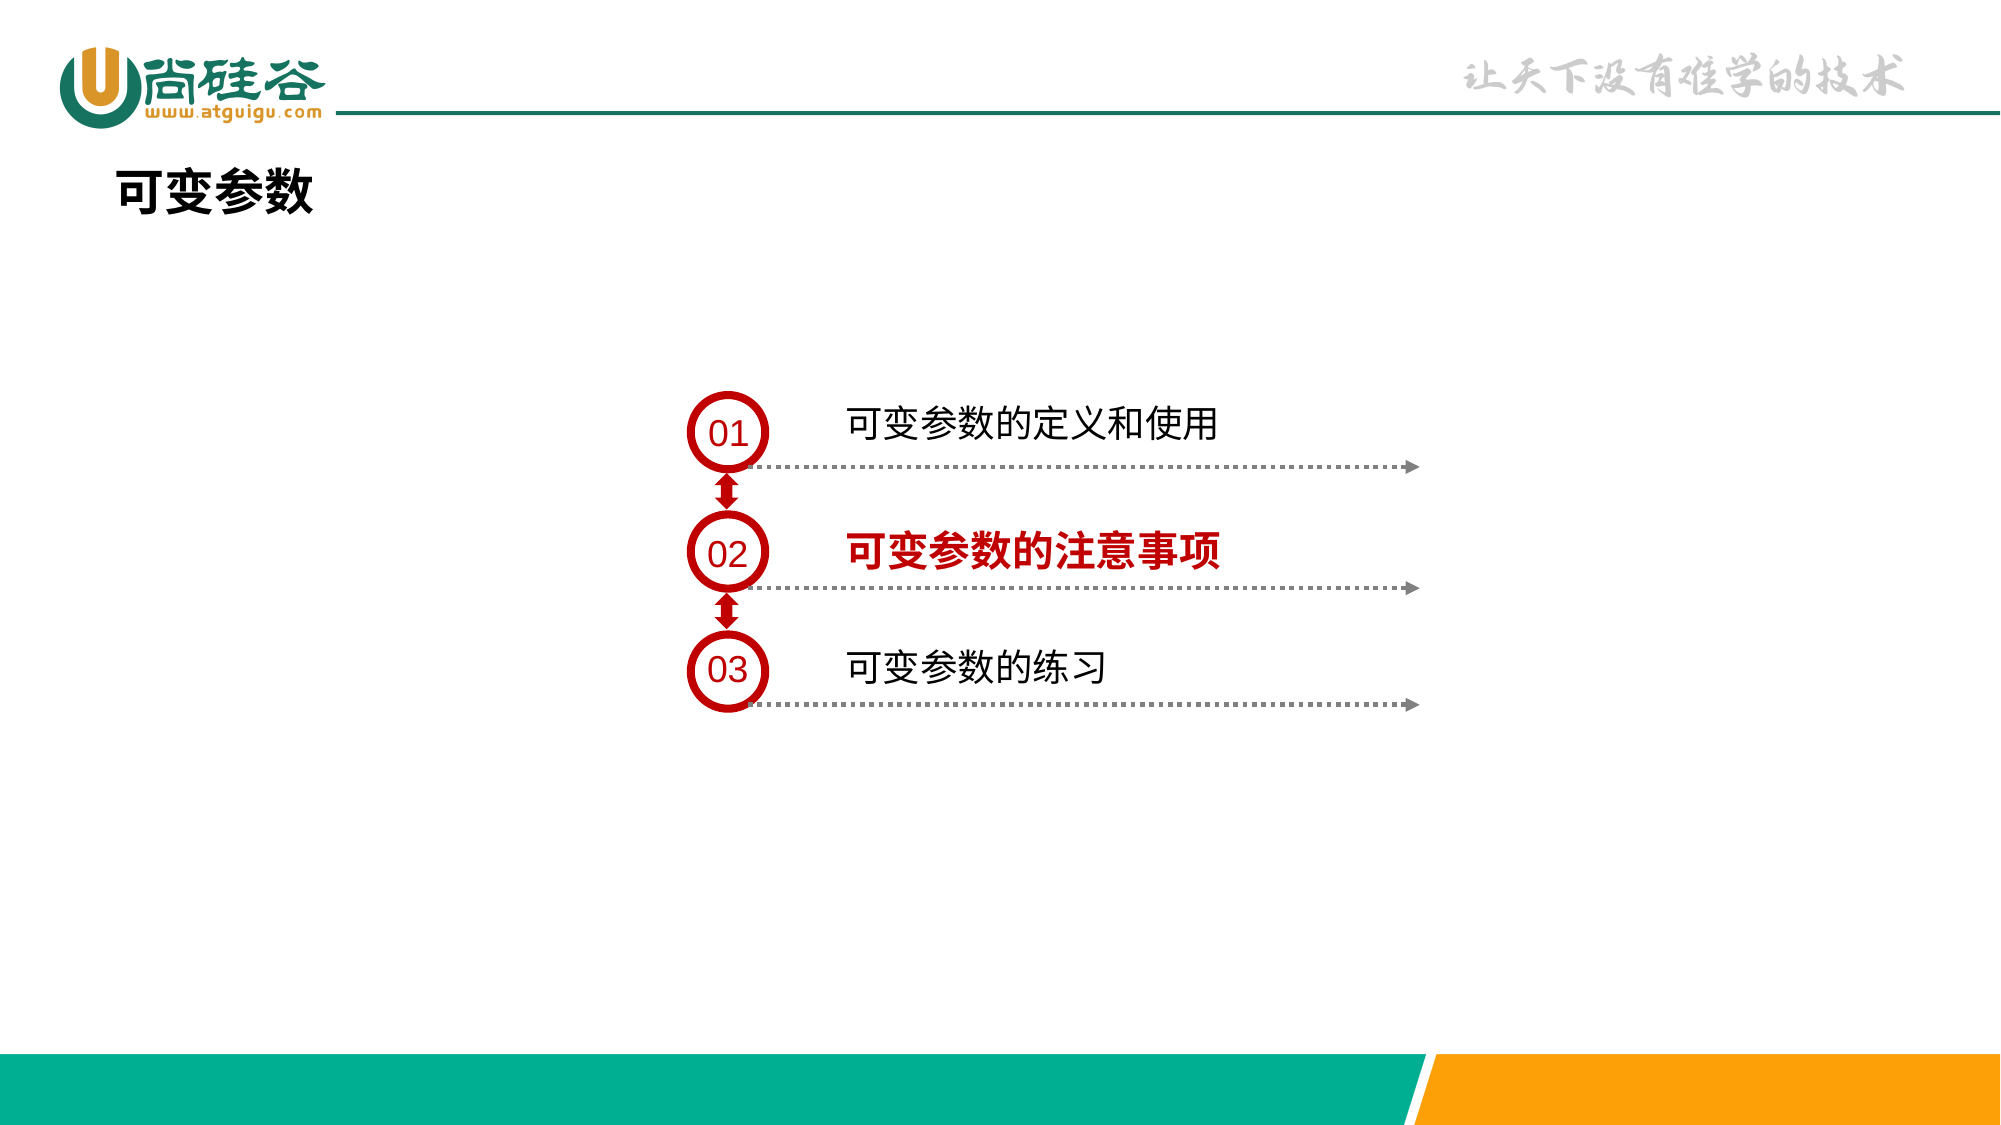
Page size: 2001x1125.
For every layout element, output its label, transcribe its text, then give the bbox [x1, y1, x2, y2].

text_box 02 [692, 522, 764, 583]
text_box [703, 629, 753, 637]
picture [0, 0, 2001, 1125]
text_box [699, 389, 757, 401]
text_box [764, 529, 771, 574]
text_box [698, 462, 758, 475]
text_box 可变参数的定义和使用 [830, 392, 1425, 452]
text_box [685, 408, 693, 456]
text_box [714, 592, 739, 630]
text_box [714, 473, 739, 510]
text_box [695, 698, 761, 714]
text_box [685, 529, 692, 574]
text_box [685, 649, 692, 694]
text_box [699, 583, 757, 594]
text_box 01 [693, 401, 765, 462]
text_box [697, 509, 759, 522]
text_box 可变参数的练习 [830, 636, 1425, 696]
text_box [765, 411, 771, 453]
text_box 可变参数 [100, 123, 1861, 228]
text_box 03 [692, 637, 764, 698]
text_box [764, 649, 771, 694]
text_box 可变参数的注意事项 [830, 516, 1425, 582]
